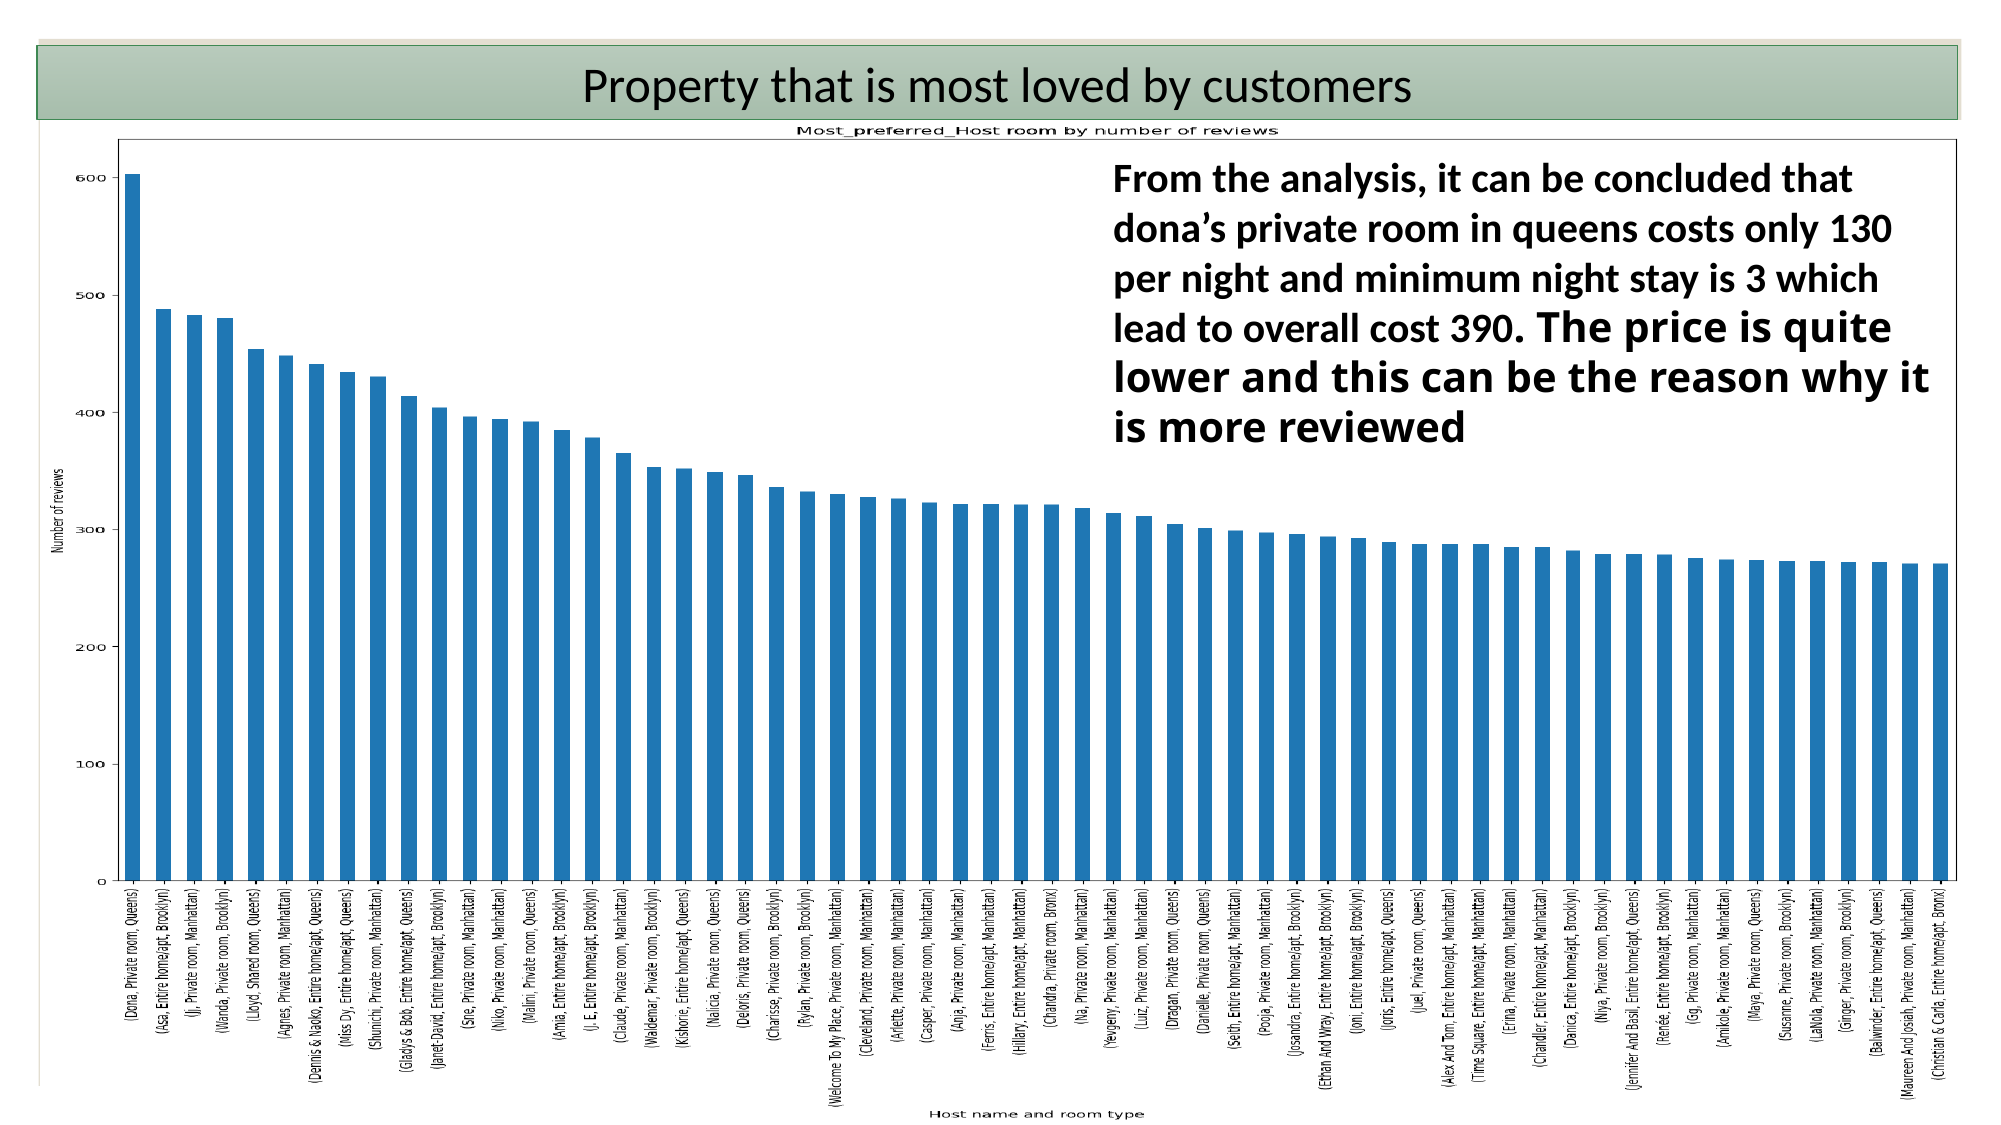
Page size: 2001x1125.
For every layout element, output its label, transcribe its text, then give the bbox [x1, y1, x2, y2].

text_box Property that is most loved by customers [36, 45, 1958, 119]
picture [40, 120, 1967, 1125]
